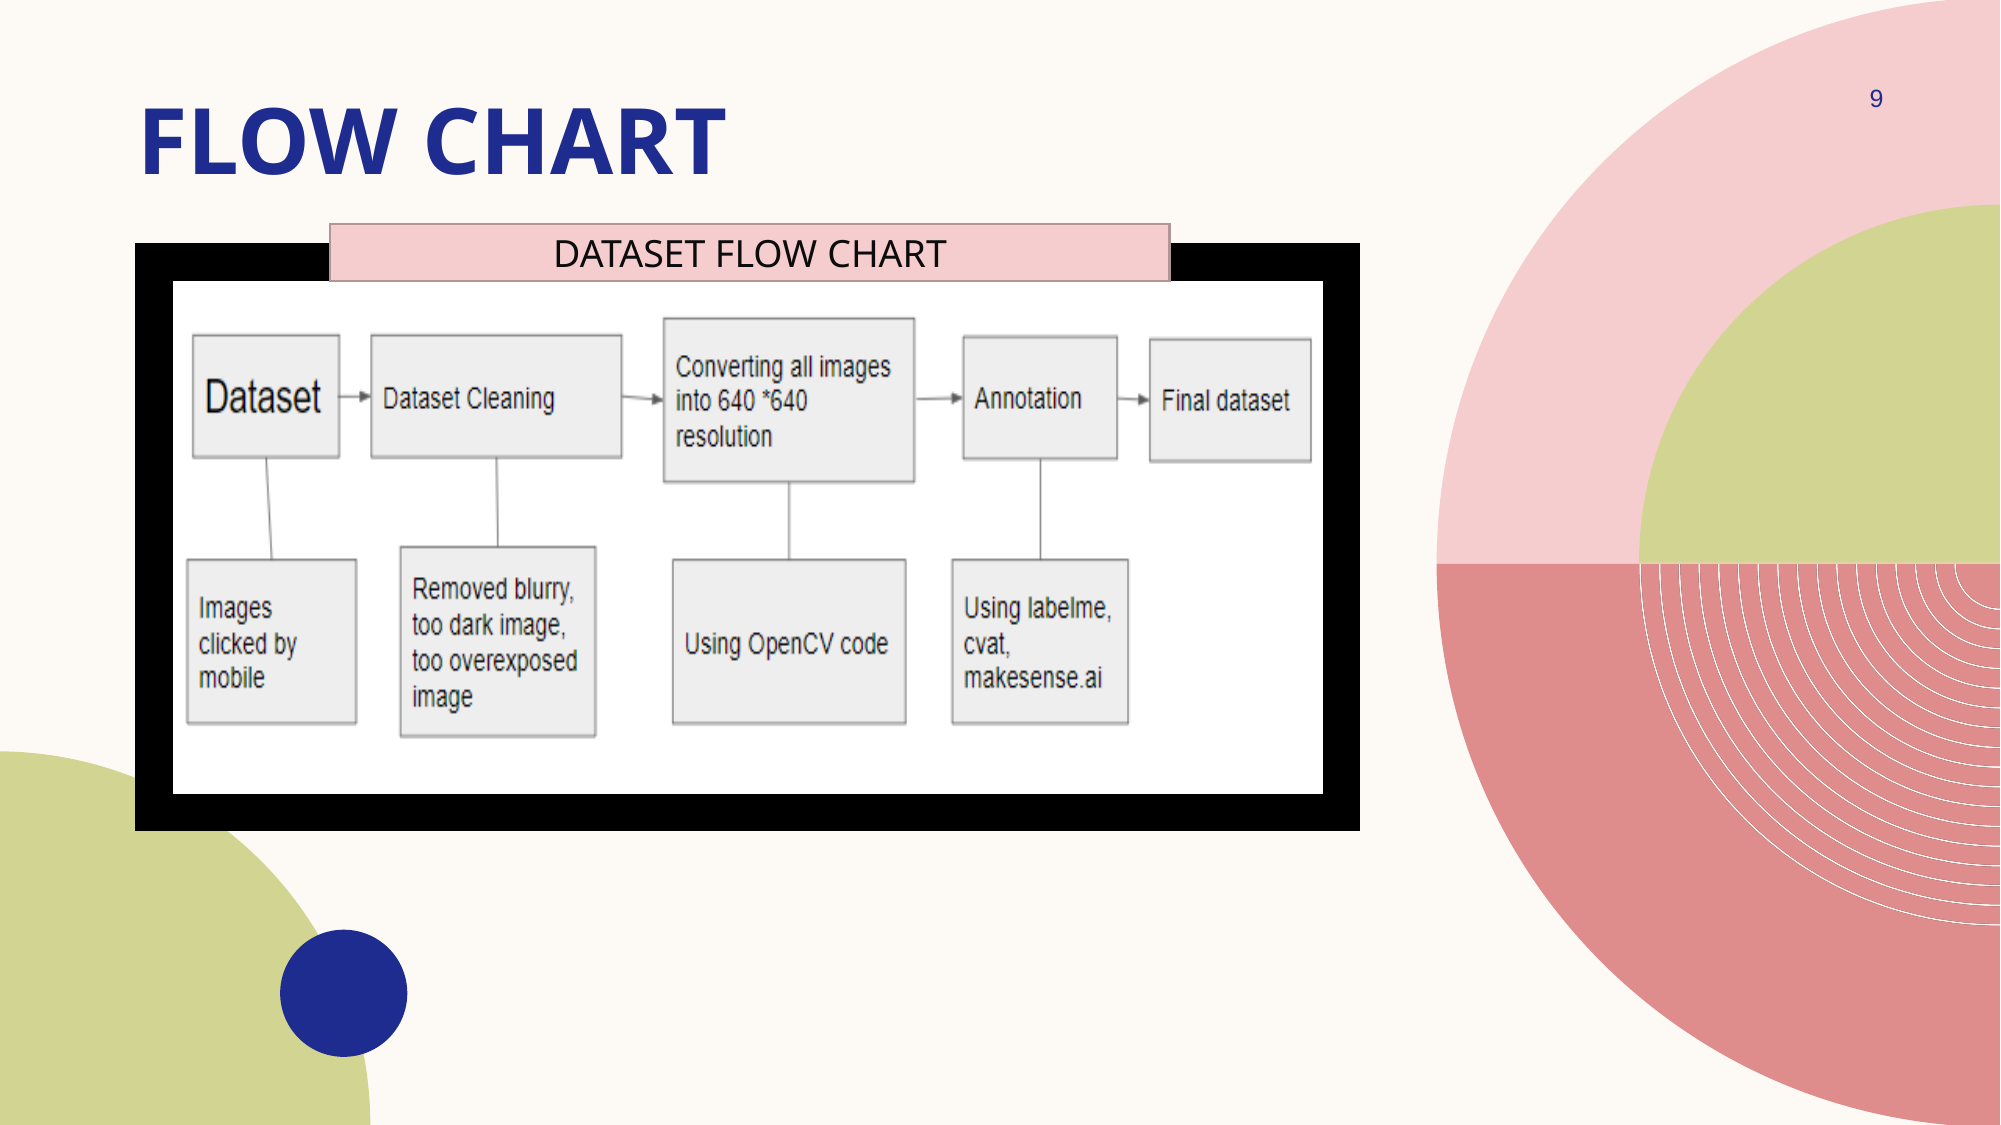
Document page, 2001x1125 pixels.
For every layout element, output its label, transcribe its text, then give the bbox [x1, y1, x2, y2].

text_box DATASET FLOW CHART [330, 223, 1170, 279]
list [172, 280, 1323, 794]
picture [1639, 564, 2000, 926]
slide_number 9 [1795, 75, 1958, 120]
title FLOW CHART [122, 75, 1233, 207]
